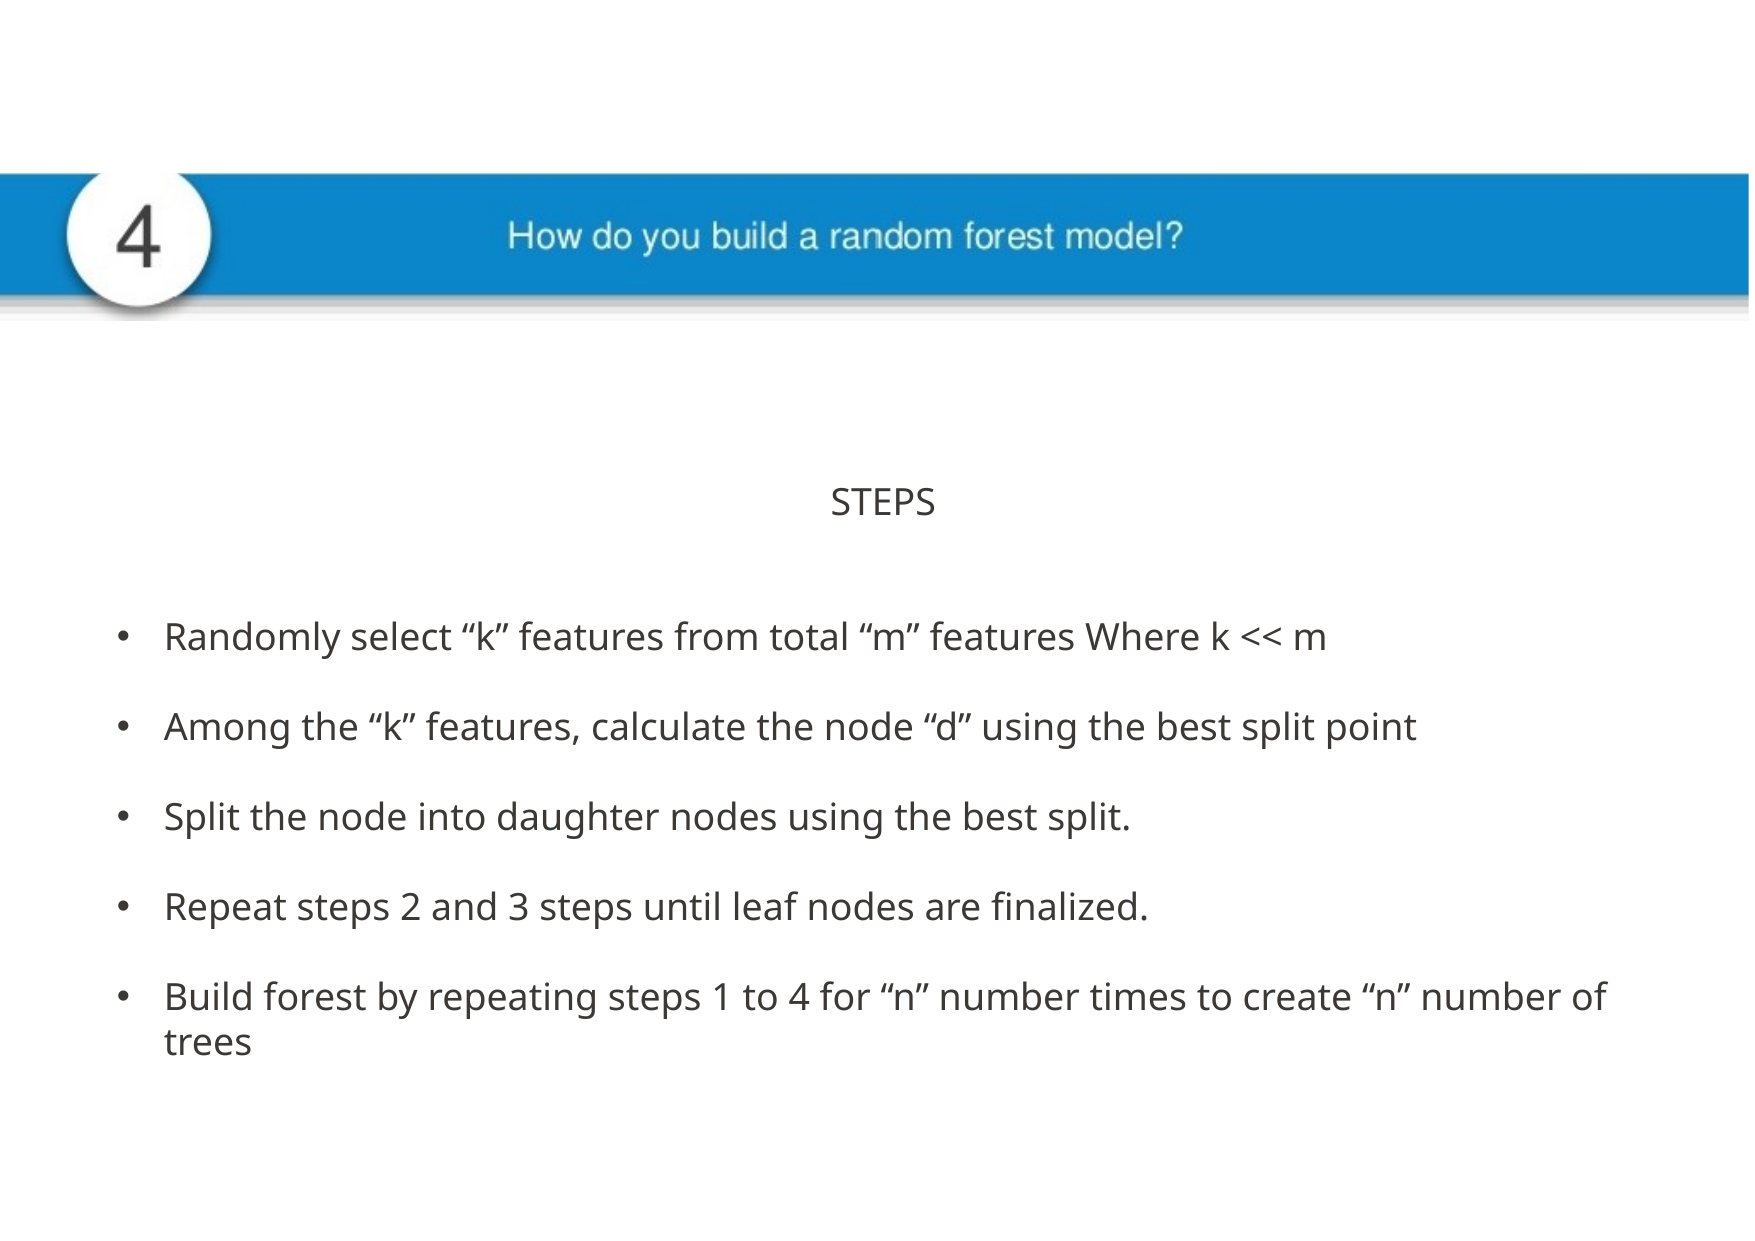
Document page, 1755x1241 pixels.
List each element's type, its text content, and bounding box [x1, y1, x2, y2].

text_box [0, 173, 1749, 321]
text_box STEPS Randomly select “k” features from total “m” features Where k << m Among the “k” features, calculate the node “d” using the best split point Split the node into daughter nodes using the best split. Repeat steps 2 and 3 steps until leaf nodes are finalized. Build forest by repeating steps 1 to 4 for “n” number times to create “n” number of trees [102, 470, 1665, 1070]
